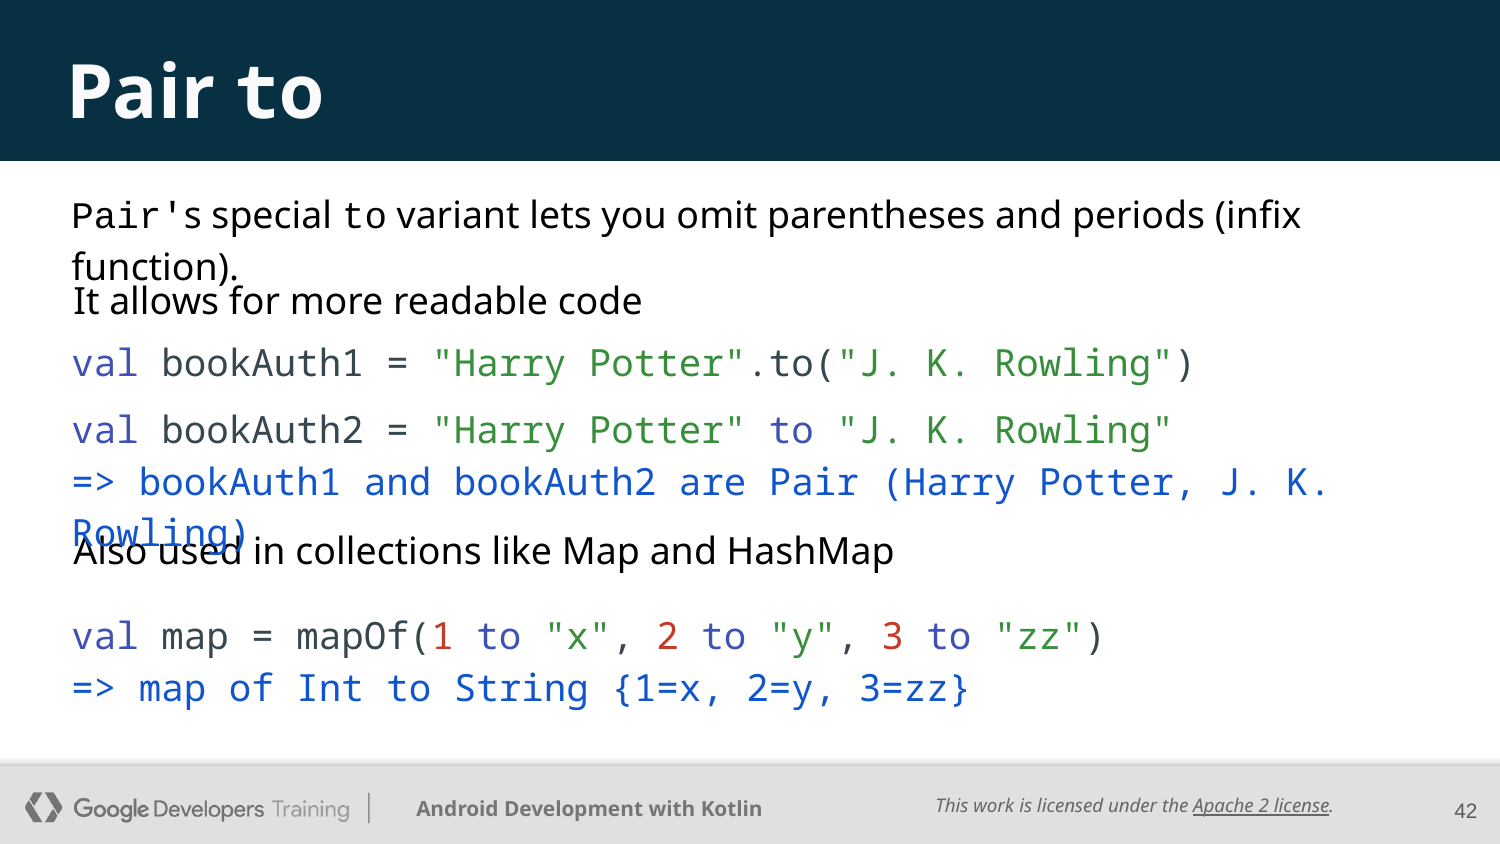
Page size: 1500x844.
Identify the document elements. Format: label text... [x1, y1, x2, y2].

text_box Also used in collections like Map and HashMap [58, 512, 1451, 588]
slide_number ‹#› [1402, 777, 1493, 842]
picture [0, 161, 1500, 844]
text_box val bookAuth1 = "Harry Potter".to("J. K. Rowling") val bookAuth2 = "Harry Potter" to "J. K. Rowling" => bookAuth1 and bookAuth2 are Pair (Harry Potter, J. K. Rowling) [56, 316, 1449, 488]
list Pair's special to variant lets you omit parentheses and periods (infix function). [56, 169, 1449, 245]
title Pair to [51, 28, 1449, 122]
text_box val map = mapOf(1 to "x", 2 to "y", 3 to "zz") => map of Int to String {1=x, 2=y, 3=zz} [56, 574, 1347, 697]
text_box It allows for more readable code [58, 262, 1451, 338]
